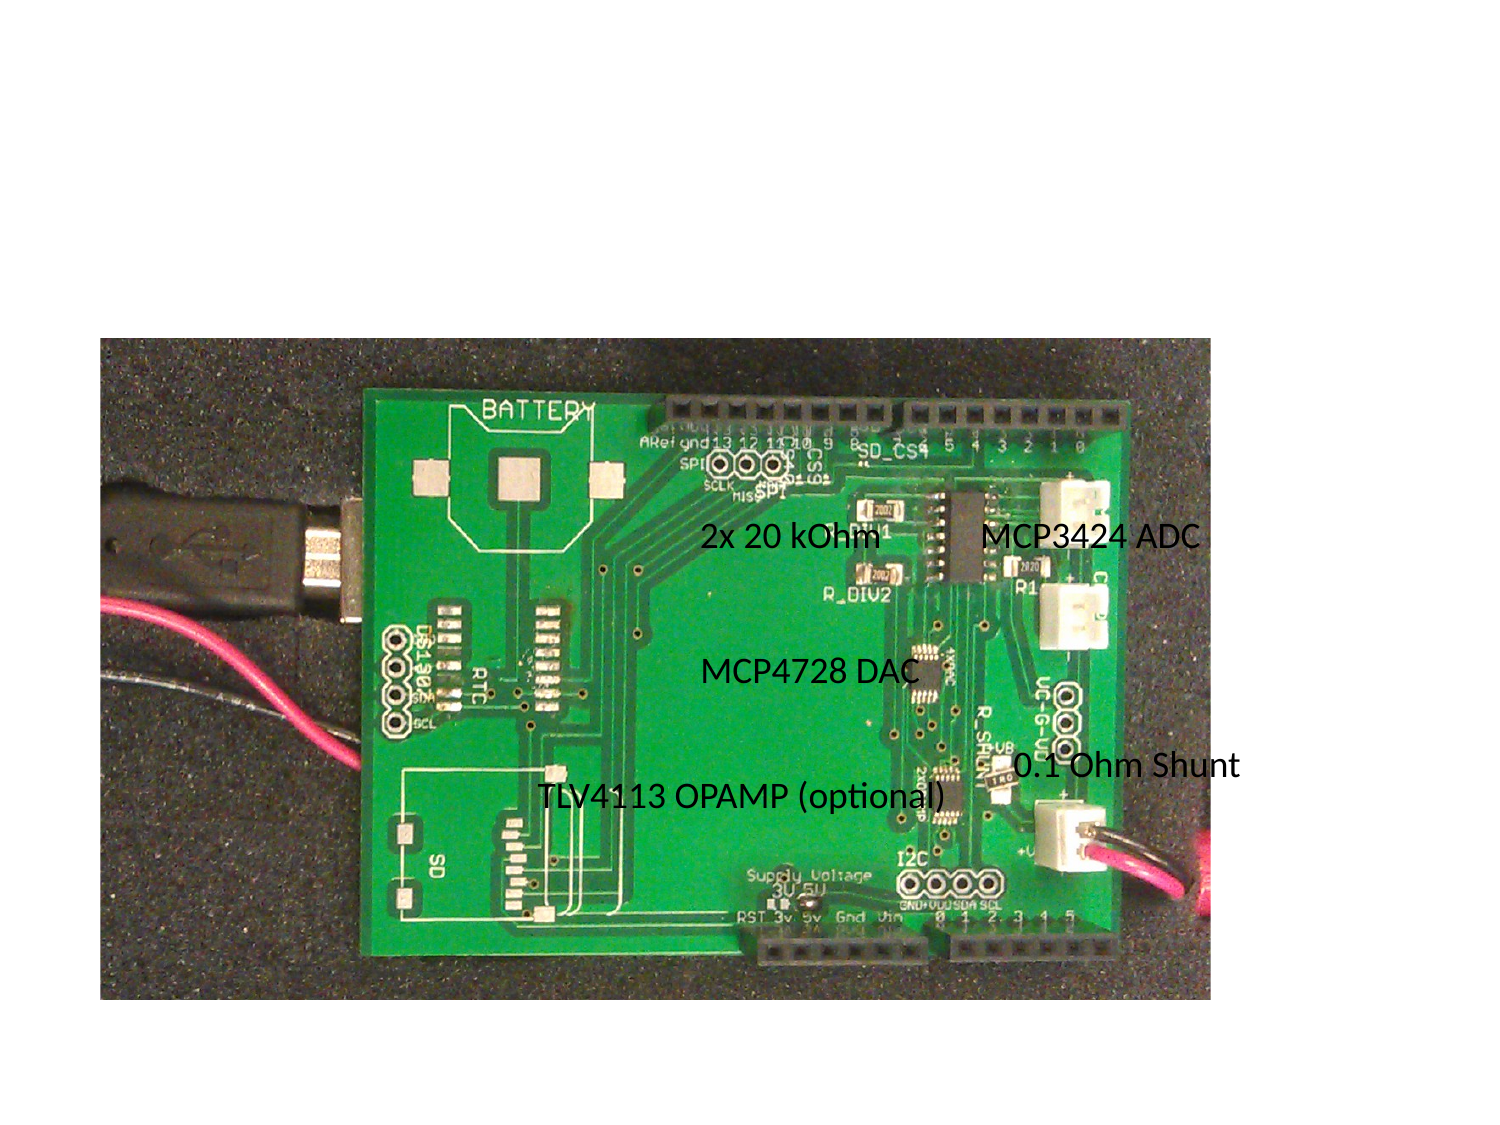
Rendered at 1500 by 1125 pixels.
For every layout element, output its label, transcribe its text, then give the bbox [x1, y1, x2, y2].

picture [100, 337, 1211, 1000]
text_box 0.1 Ohm Shunt [1215, 732, 1256, 793]
